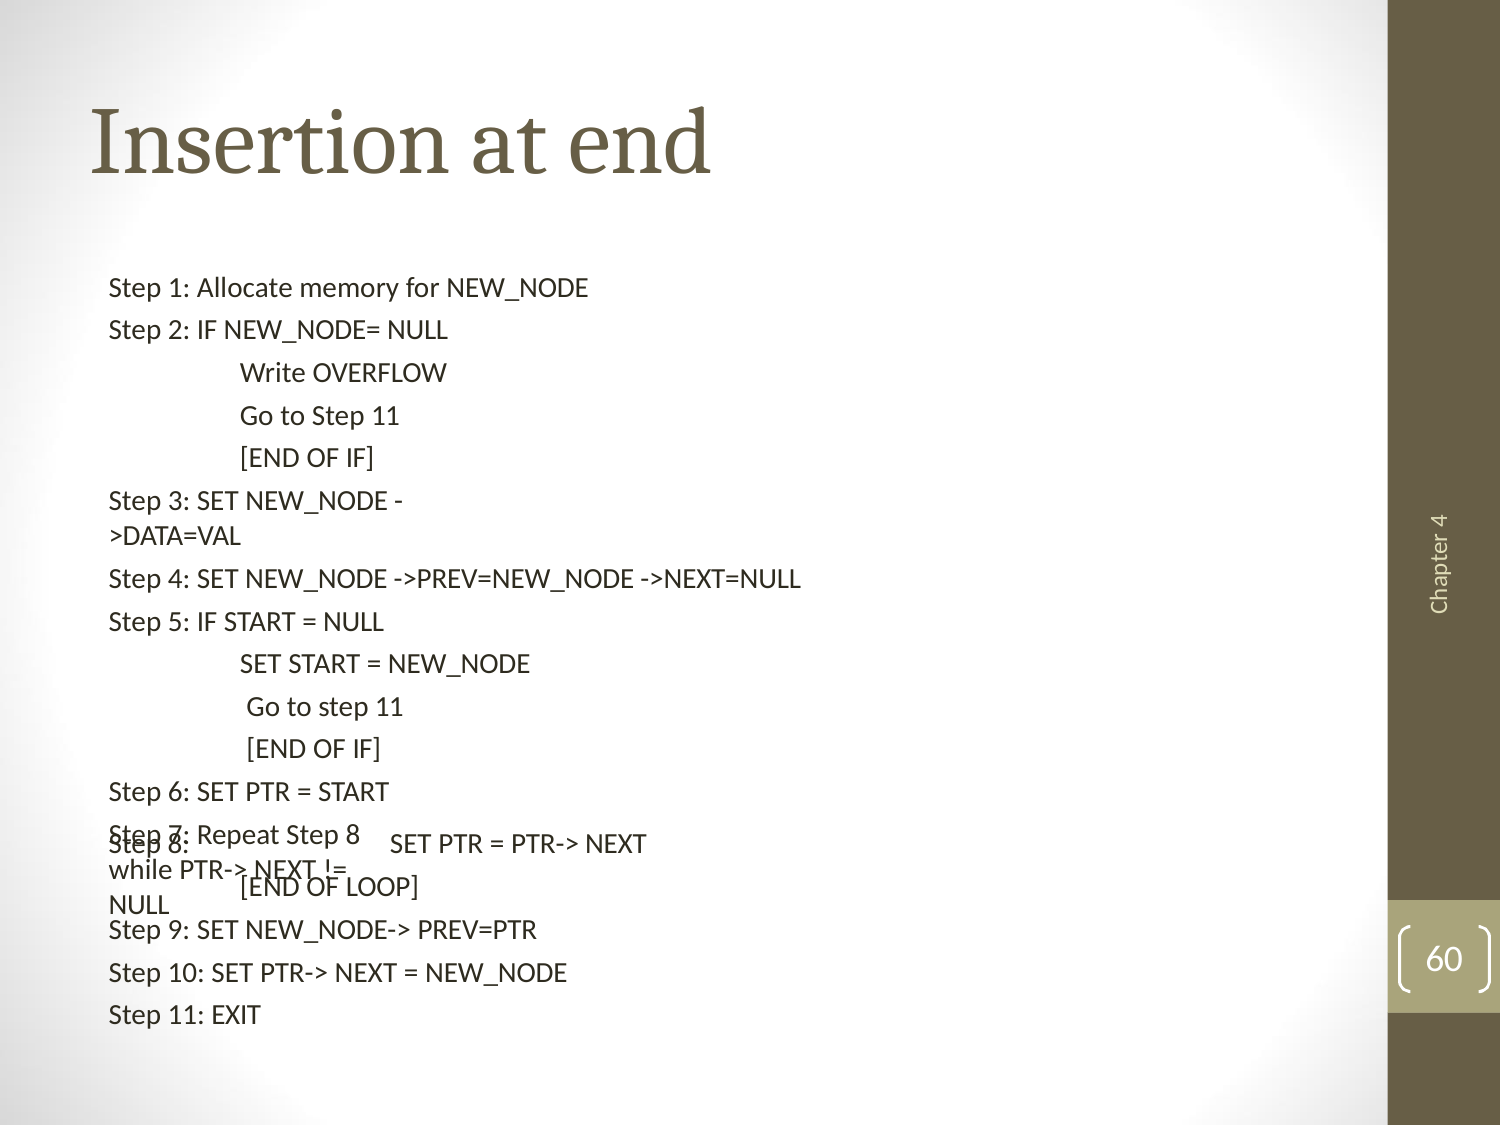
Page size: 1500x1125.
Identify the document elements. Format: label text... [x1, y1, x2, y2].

text_box 60 [1423, 932, 1466, 980]
title Insertion at end [87, 76, 1309, 266]
text_box Chapter 4 [1426, 512, 1456, 617]
text_box Step 9: SET NEW_NODE-> PREV=PTR Step 10: SET PTR-> NEXT = NEW_NODE Step 11: EXIT [106, 900, 572, 1031]
text_box Step 1: Allocate memory for NEW_NODE Step 2: IF NEW_NODE= NULL Write OVERFLOW Go to Step 11 [END OF IF] Step 3: SET NEW_NODE ->DATA=VAL Step 4: SET NEW_NODE ->PREV=NEW_NODE ->NEXT=NULL Step 5: IF START = NULL SET START = NEW_NODE Go to step 11 [END OF IF] Step 6: SET PTR = START Step 7: Repeat Step 8 while PTR-> NEXT != NULL [106, 258, 811, 921]
text_box SET PTR = PTR-> NEXT [END OF LOOP] [237, 815, 651, 903]
text_box Step 8: [106, 822, 193, 860]
text_box [1398, 925, 1411, 994]
picture [0, 0, 1387, 1125]
text_box [1478, 925, 1491, 994]
